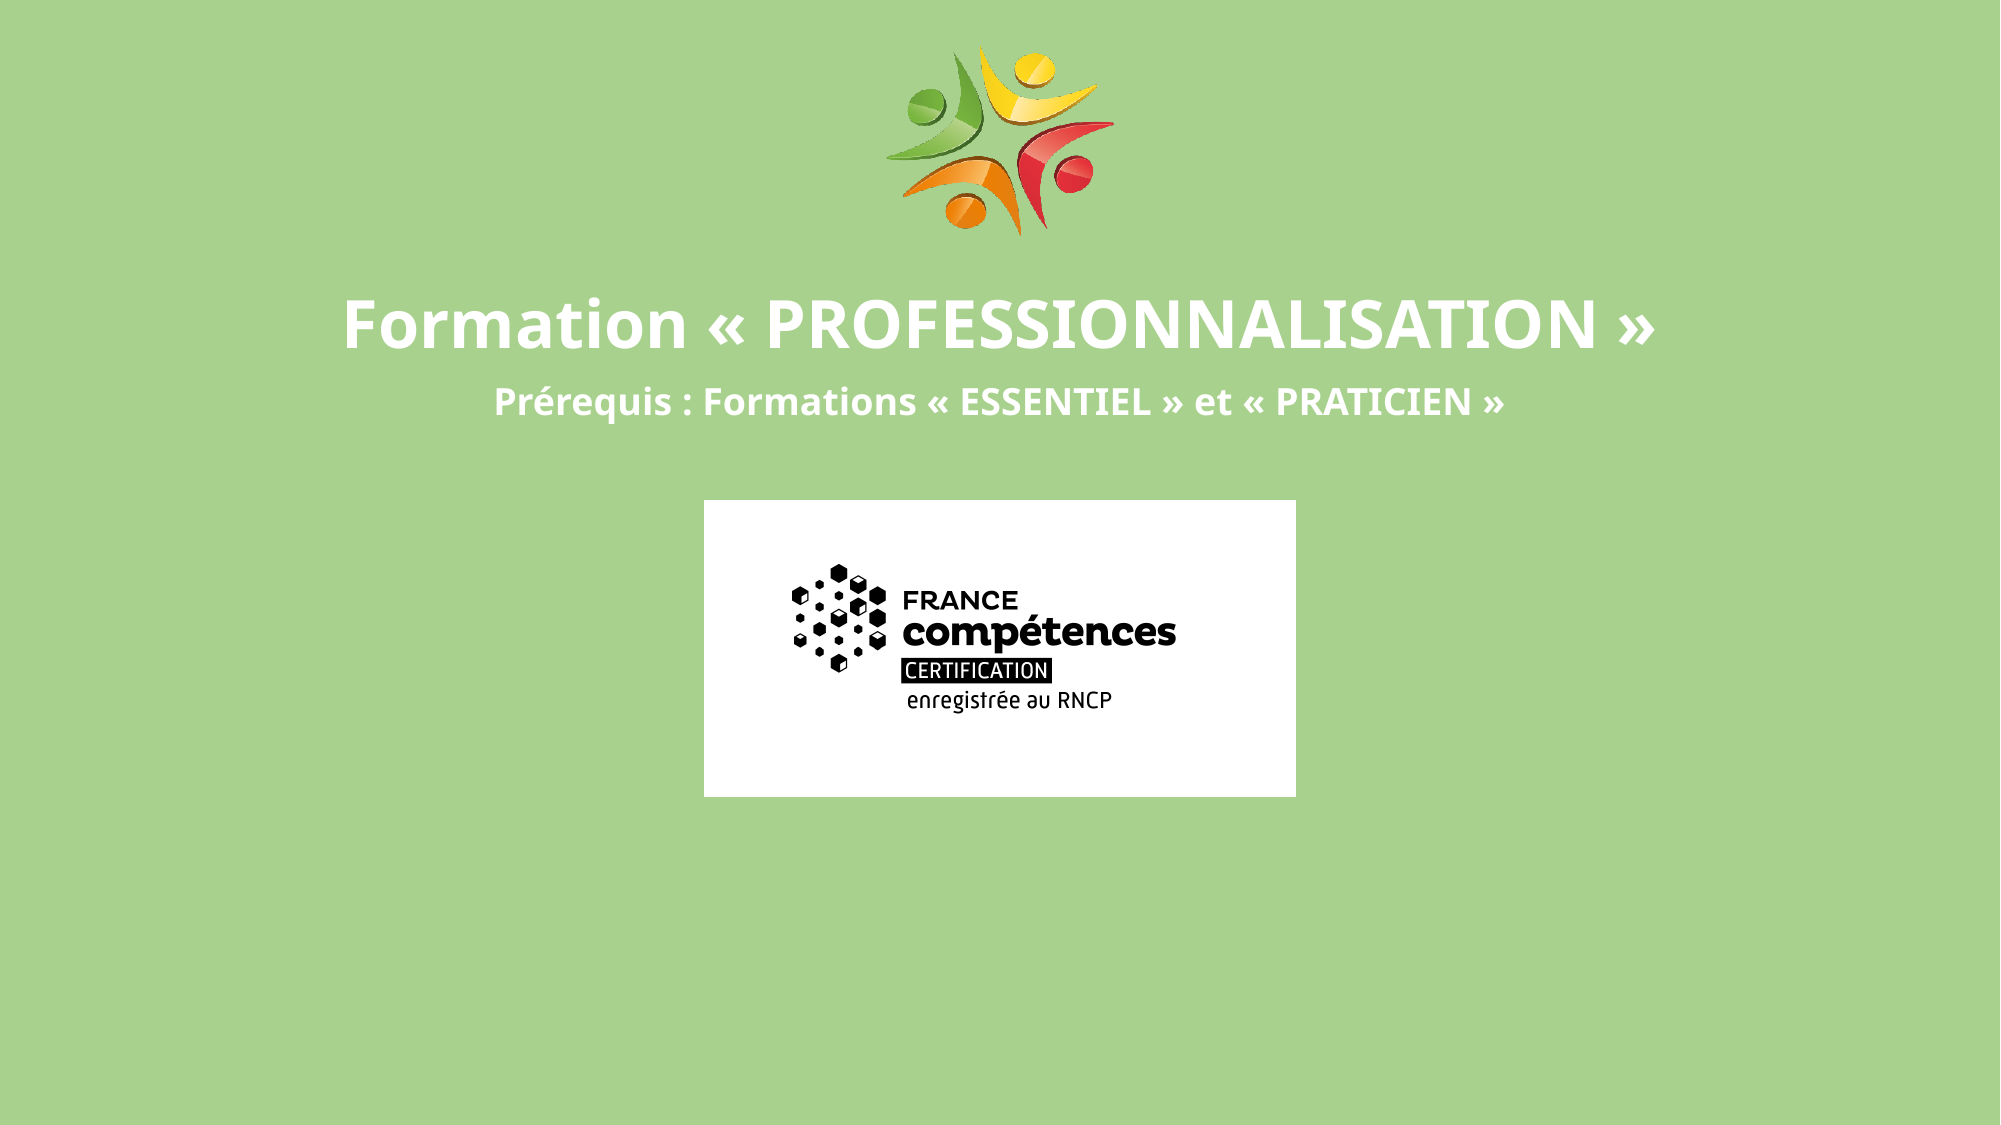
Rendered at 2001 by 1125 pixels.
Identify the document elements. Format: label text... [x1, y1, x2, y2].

picture [886, 44, 1114, 237]
text_box Formation « PROFESSIONNALISATION » [326, 274, 1674, 370]
text_box Prérequis : Formations « ESSENTIEL » et « PRATICIEN » [423, 370, 1577, 431]
picture [704, 500, 1296, 797]
